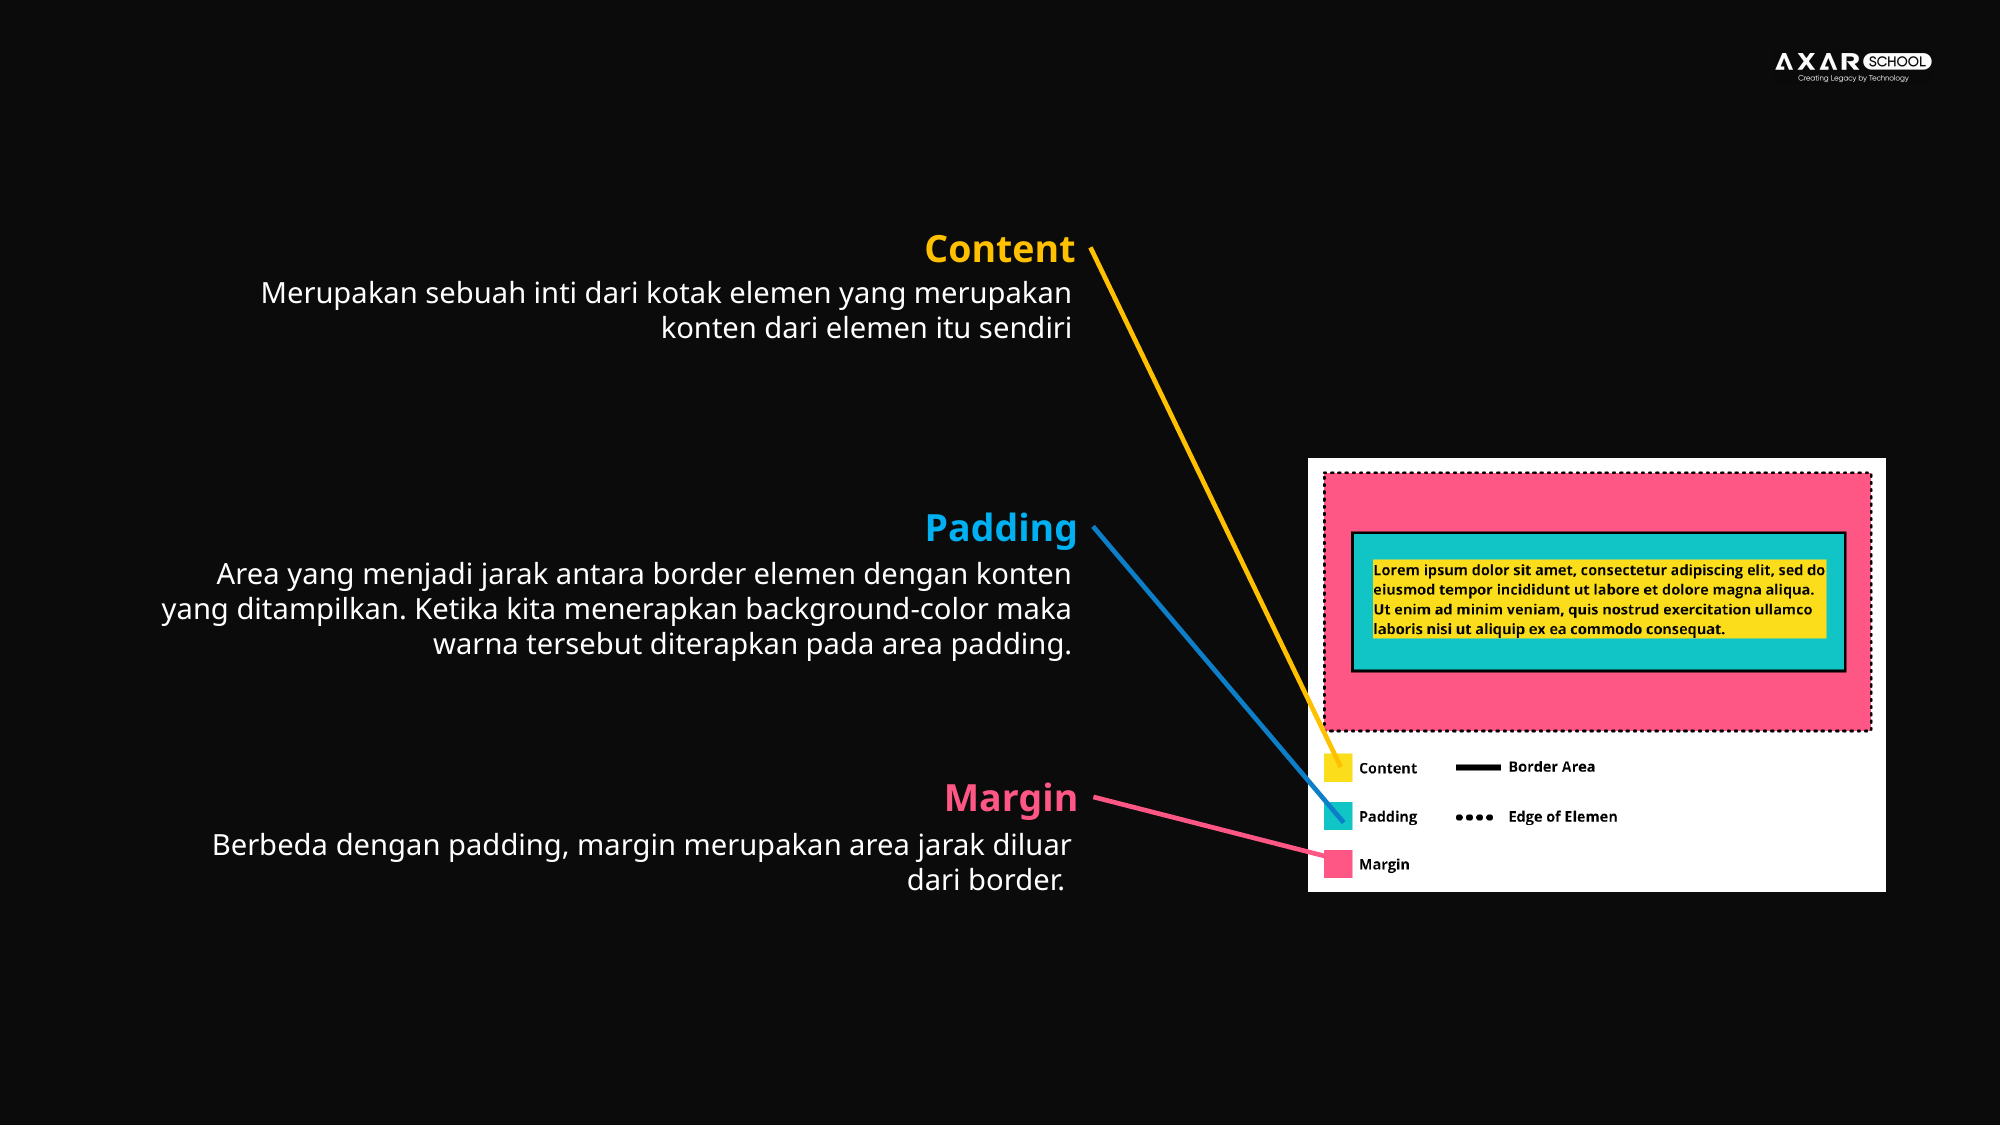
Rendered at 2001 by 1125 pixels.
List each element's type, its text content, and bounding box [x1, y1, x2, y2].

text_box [1087, 247, 1341, 526]
text_box Area yang menjadi jarak antara border elemen dengan konten yang ditampilkan. Ketika kita menerapkan background-color maka warna tersebut diterapkan pada area padding. [143, 548, 1087, 668]
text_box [1087, 797, 1341, 861]
text_box Merupakan sebuah inti dari kotak elemen yang merupakan konten dari elemen itu sendiri [143, 266, 1087, 352]
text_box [1087, 526, 1344, 823]
text_box Margin [929, 767, 1087, 818]
text_box Padding [909, 496, 1087, 548]
picture [1773, 50, 1934, 84]
picture [1308, 458, 1886, 892]
text_box Berbeda dengan padding, margin merupakan area jarak diluar dari border. [143, 818, 1088, 904]
text_box Content [909, 217, 1091, 266]
